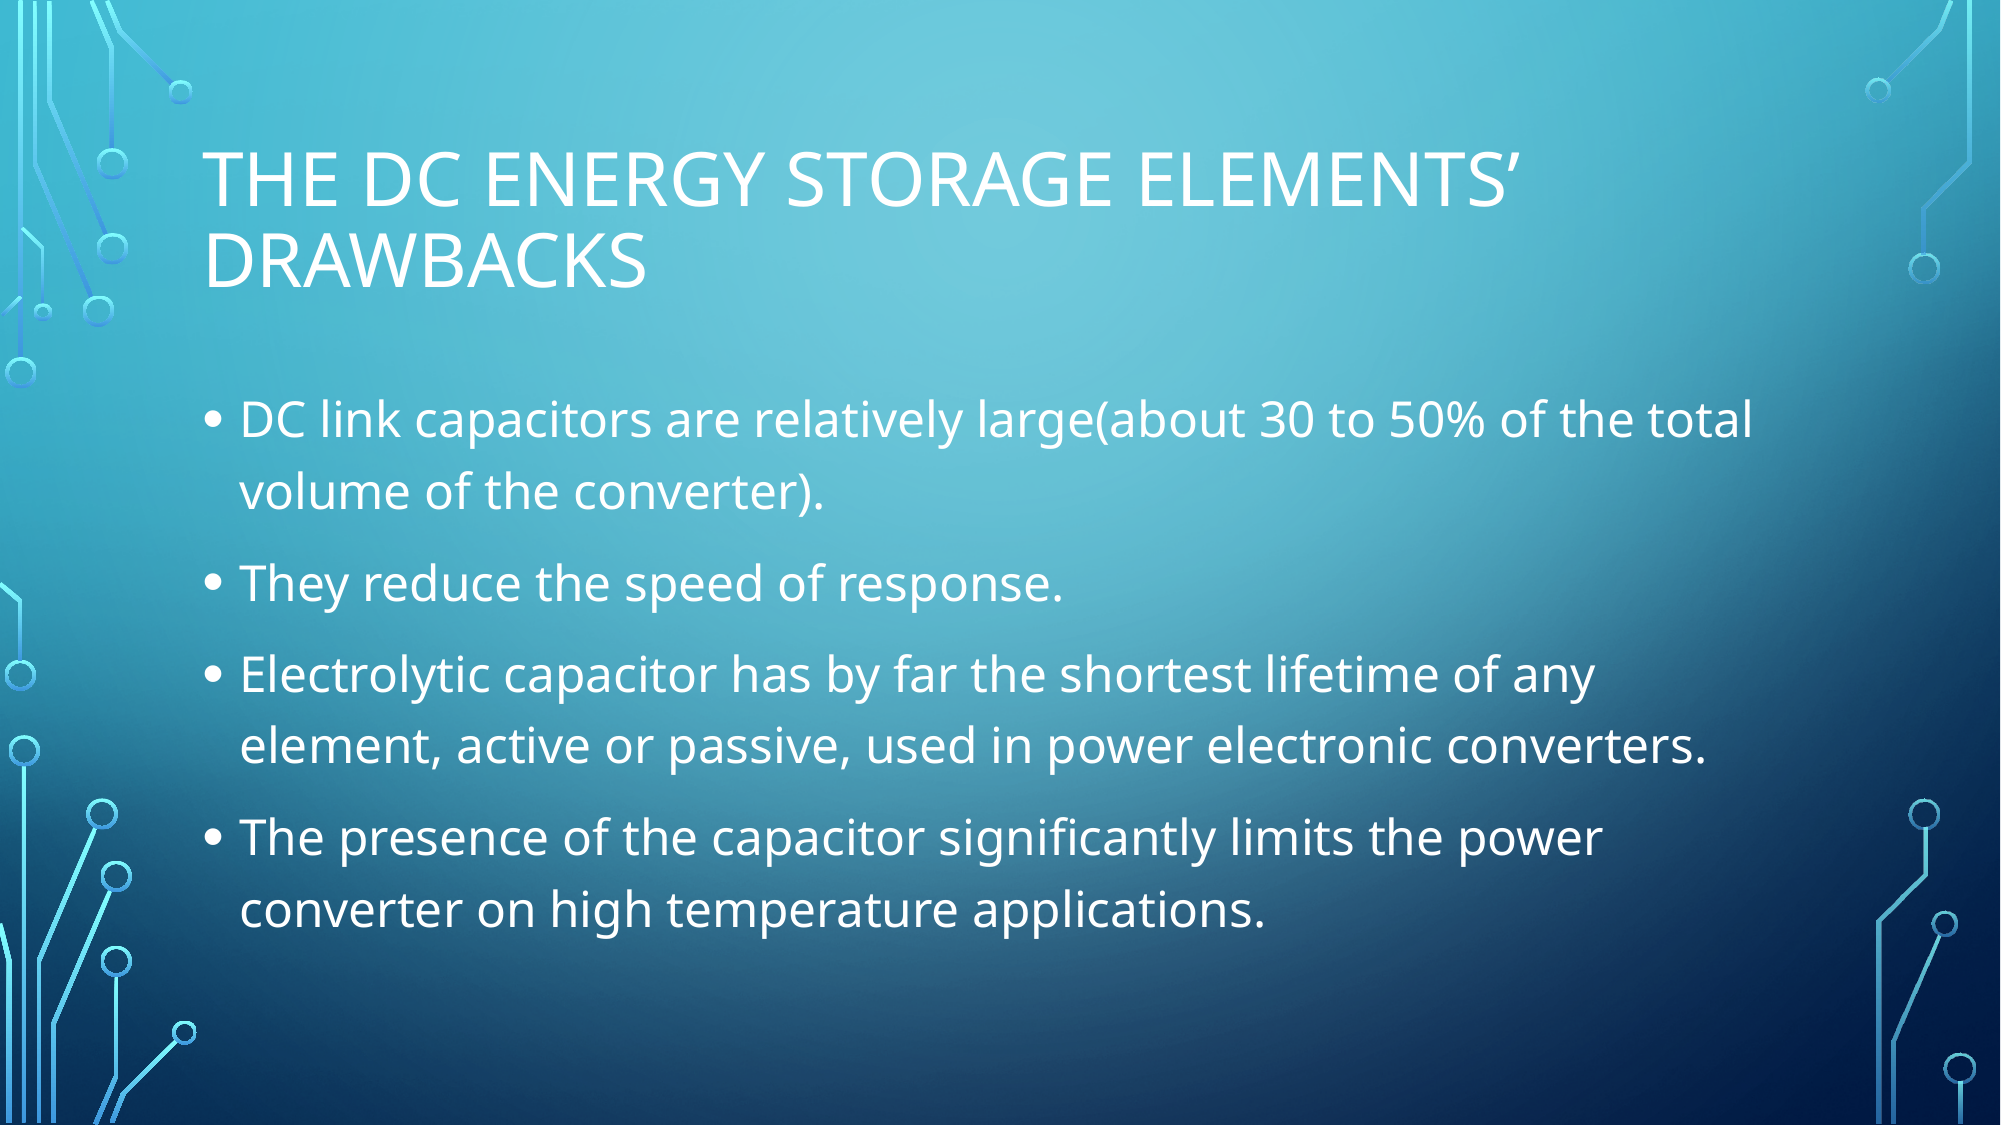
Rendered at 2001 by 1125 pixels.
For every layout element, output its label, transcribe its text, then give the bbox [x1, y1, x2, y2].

list DC link capacitors are relatively large(about 30 to 50% of the total volume of the converter). They reduce the speed of response. Electrolytic capacitor has by far the shortest lifetime of any element, active or passive, used in power electronic converters. The presence of the capacitor significantly limits the power converter on high temperature applications. [187, 369, 1813, 950]
title The DC energy storage elements’ Drawbacks [187, 101, 1813, 344]
